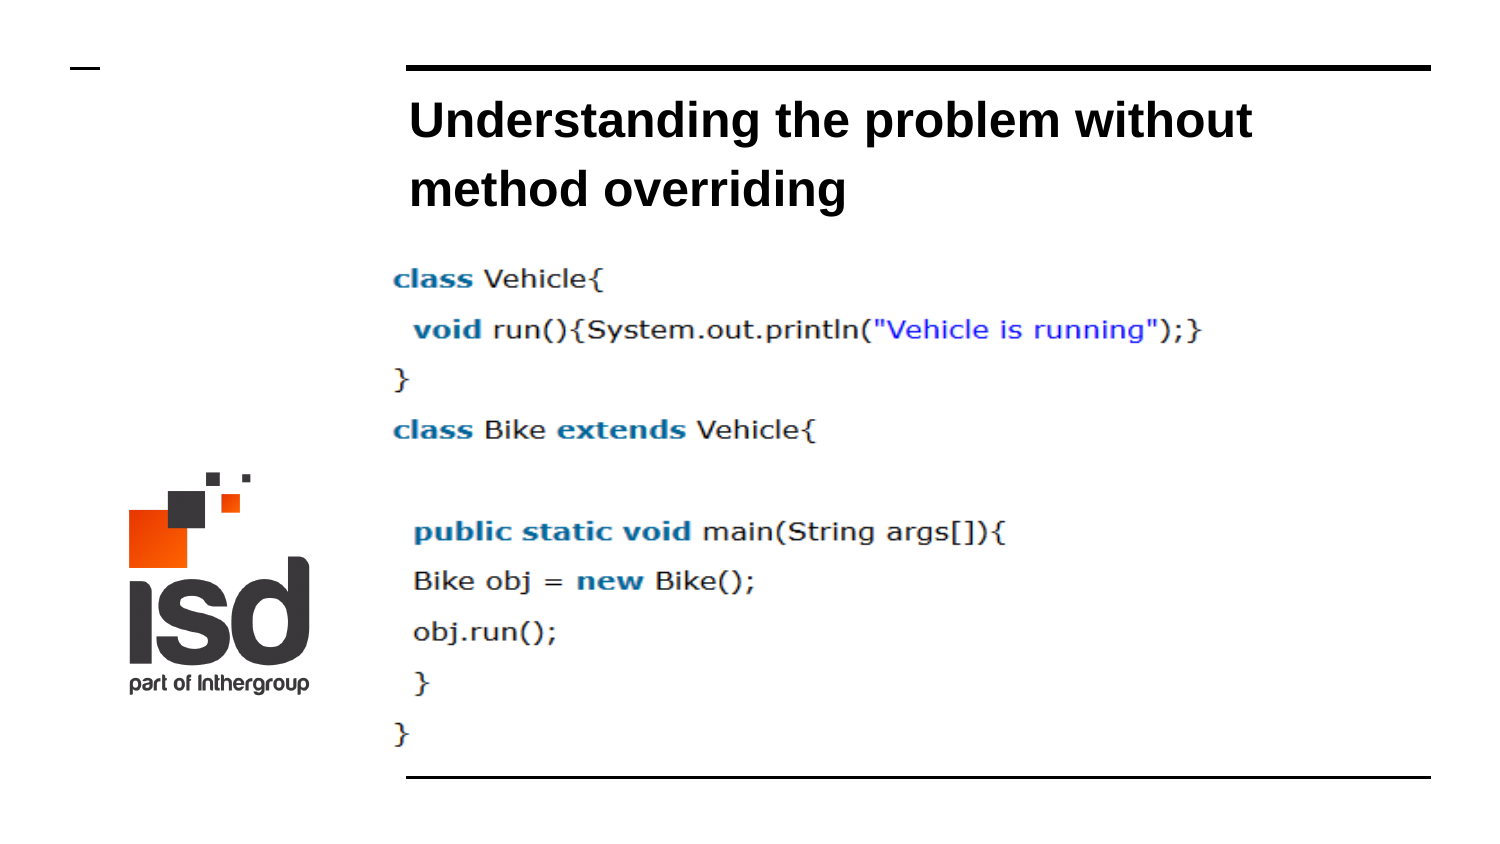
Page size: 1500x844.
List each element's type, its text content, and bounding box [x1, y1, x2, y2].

picture [37, 243, 1398, 756]
title Understanding the problem without method overriding [393, 63, 1431, 196]
